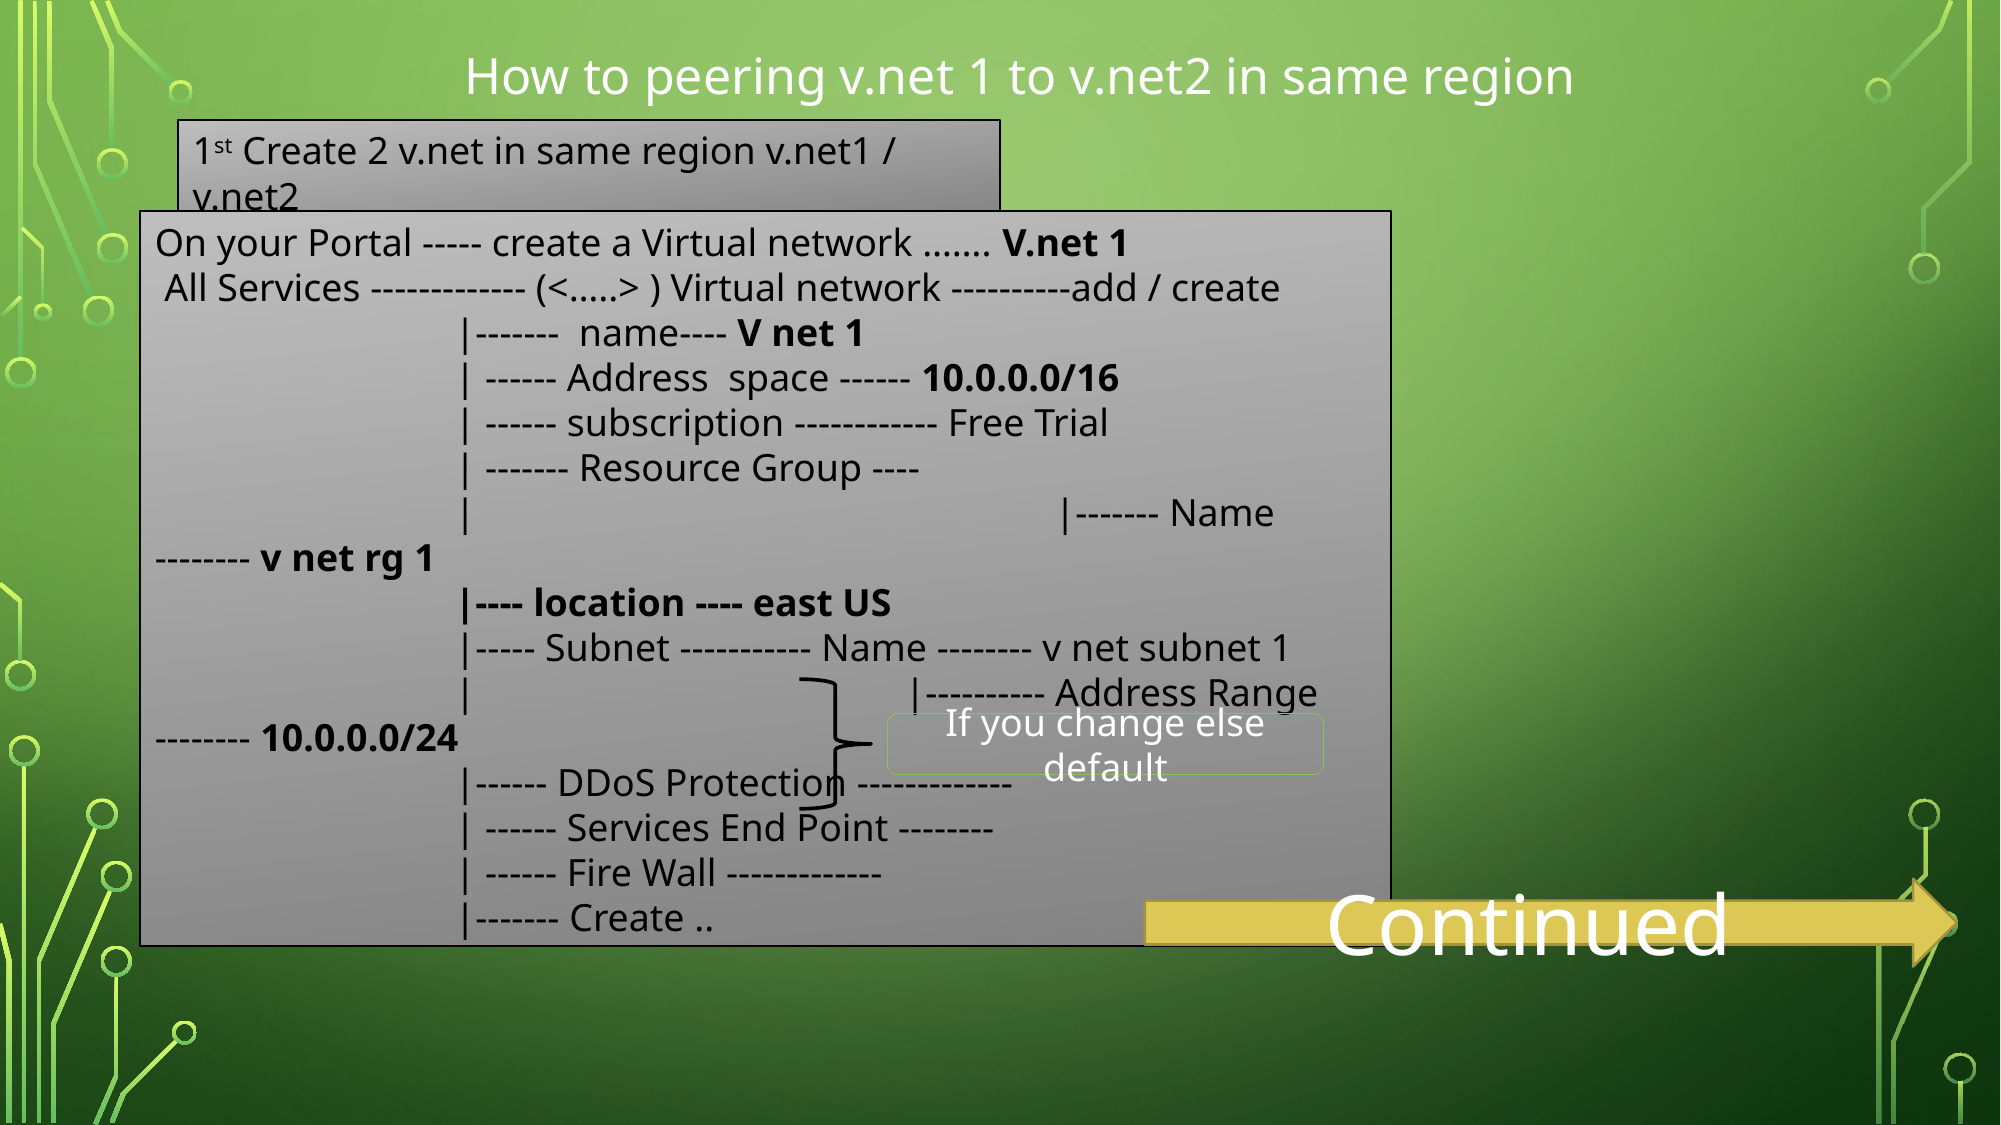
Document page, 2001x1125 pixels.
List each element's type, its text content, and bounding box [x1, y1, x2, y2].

text_box How to peering v.net 1 to v.net2 in same region [236, 36, 1817, 112]
text_box On your Portal ----- create a Virtual network ……. V.net 1 All Services ------------- (<…..> ) Virtual network ----------add / create |------- name---- V net 1 | ------ Address space ------ 10.0.0.0/16 | ------ subscription ------------ Free Trial | ------- Resource Group ---- | |------- Name -------- v net rg 1 |---- location ---- east US |----- Subnet ----------- Name -------- v net subnet 1 | |---------- Address Range -------- 10.0.0.0/24 |------ DDoS Protection ------------- | ------ Services End Point -------- | ------ Fire Wall ------------- |------- Create .. [139, 210, 1392, 947]
text_box 1st Create 2 v.net in same region v.net1 / v.net2 [177, 119, 1001, 210]
text_box [799, 677, 874, 811]
text_box If you change else default [887, 713, 1324, 775]
text_box Continued [1143, 877, 1958, 968]
